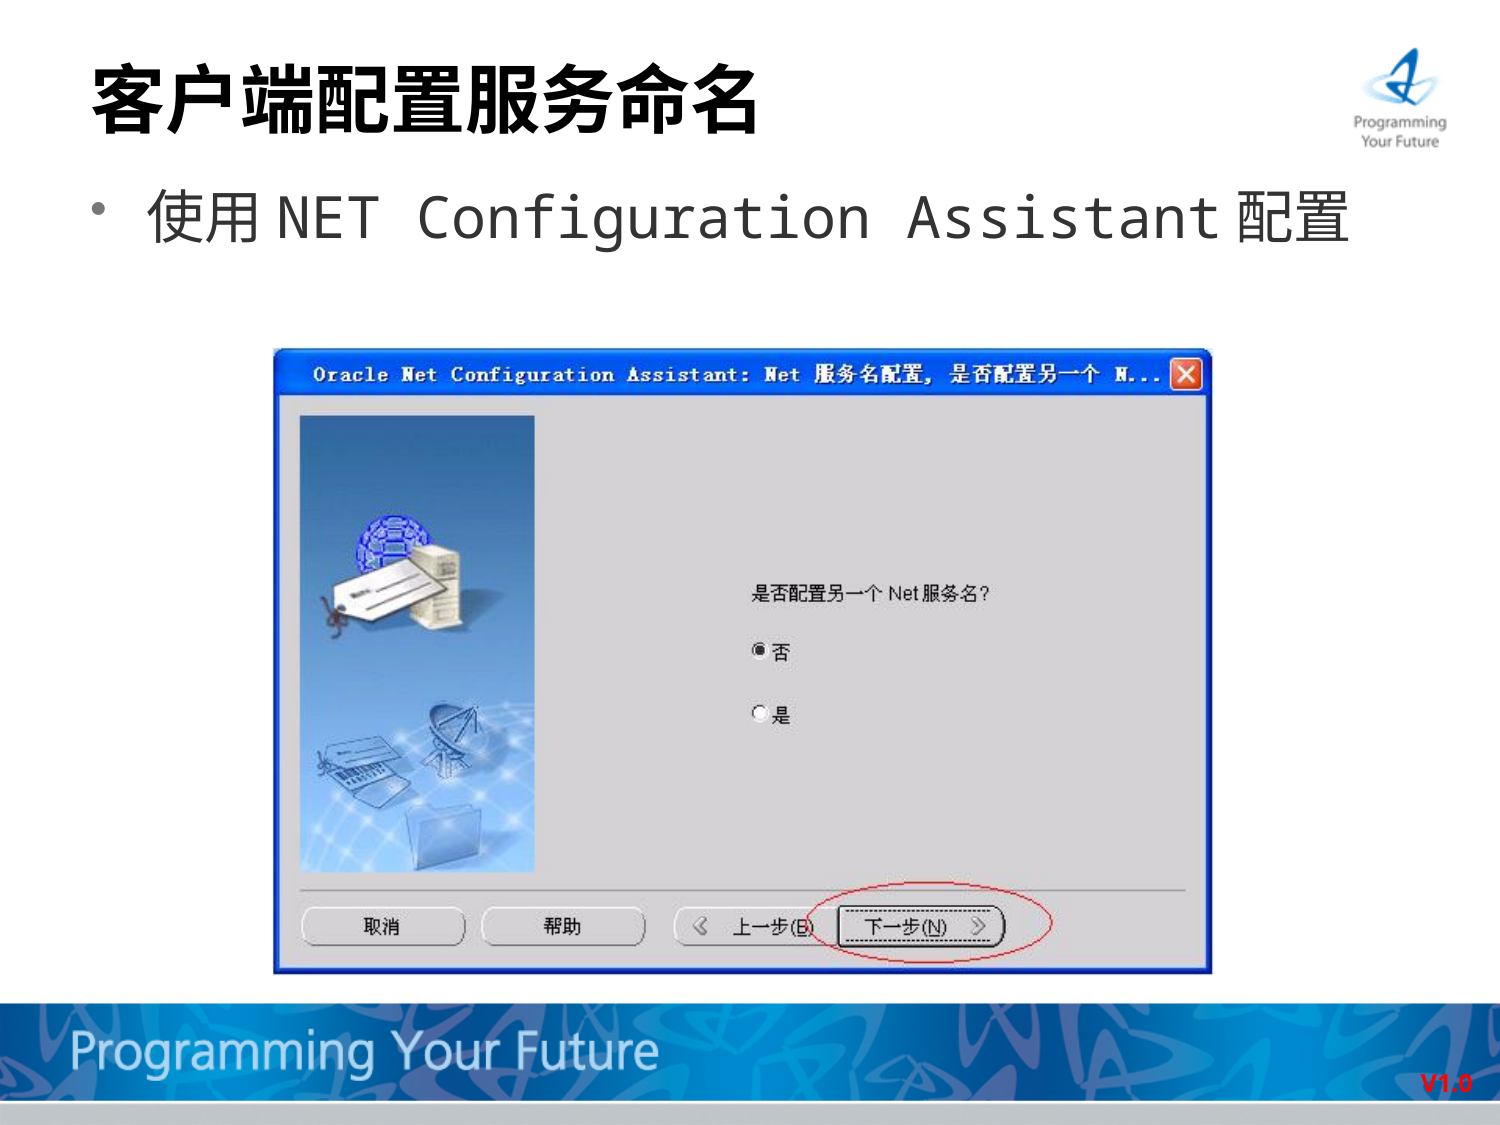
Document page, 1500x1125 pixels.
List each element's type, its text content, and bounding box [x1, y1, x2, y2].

title 客户端配置服务命名 [74, 44, 1271, 162]
picture [0, 997, 1500, 1125]
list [272, 347, 1214, 977]
picture [1340, 42, 1461, 157]
text_box 使用NET Configuration Assistant配置 [75, 172, 1412, 988]
